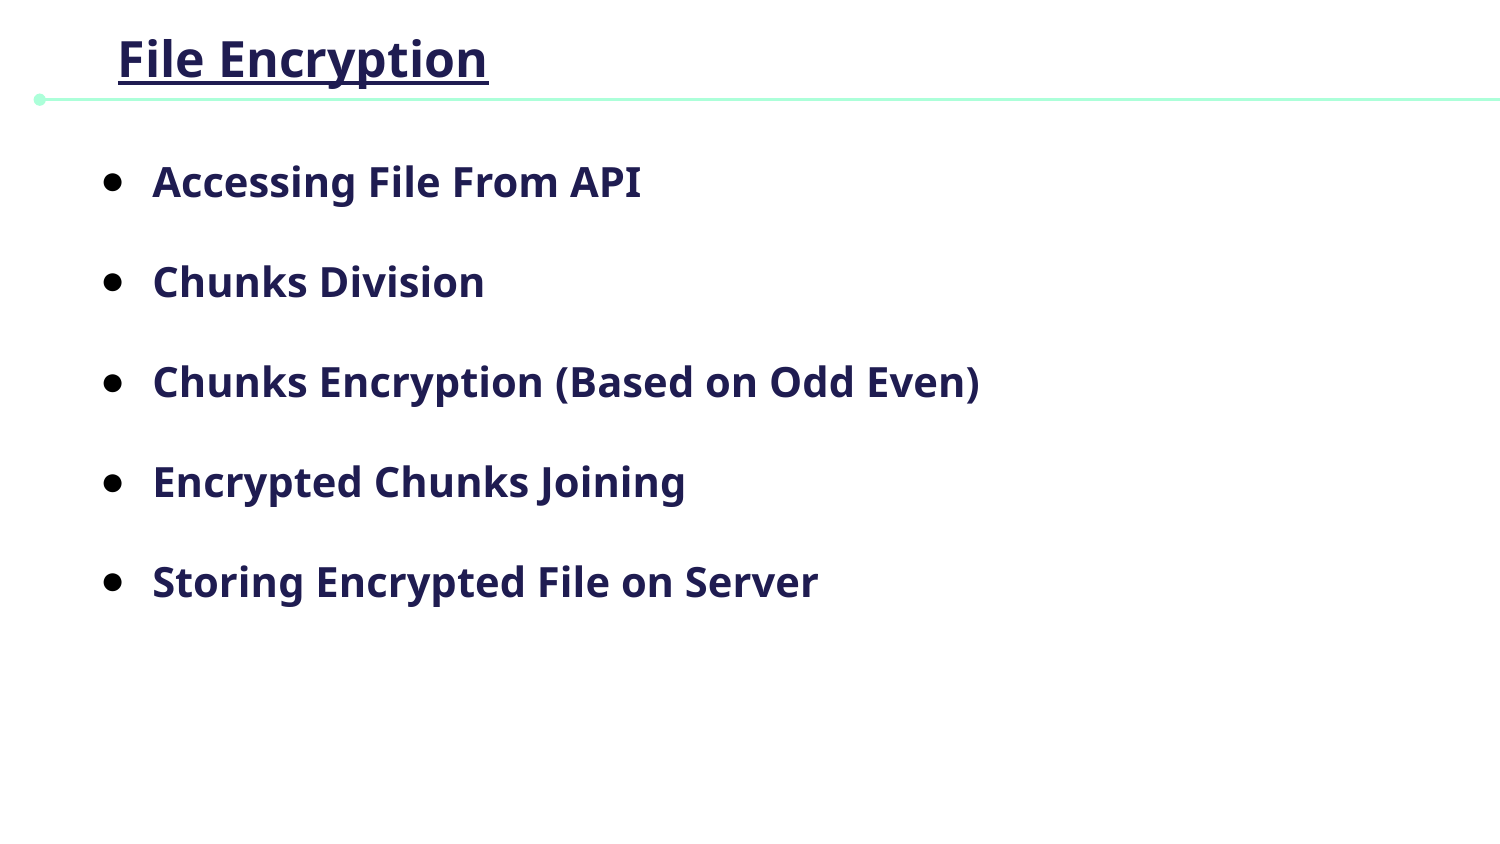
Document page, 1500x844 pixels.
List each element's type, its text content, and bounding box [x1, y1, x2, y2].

title File Encryption [102, 12, 1101, 101]
text_box Accessing File From API Chunks Division Chunks Encryption (Based on Odd Even) Encrypted Chunks Joining Storing Encrypted File on Server [62, 140, 1268, 776]
